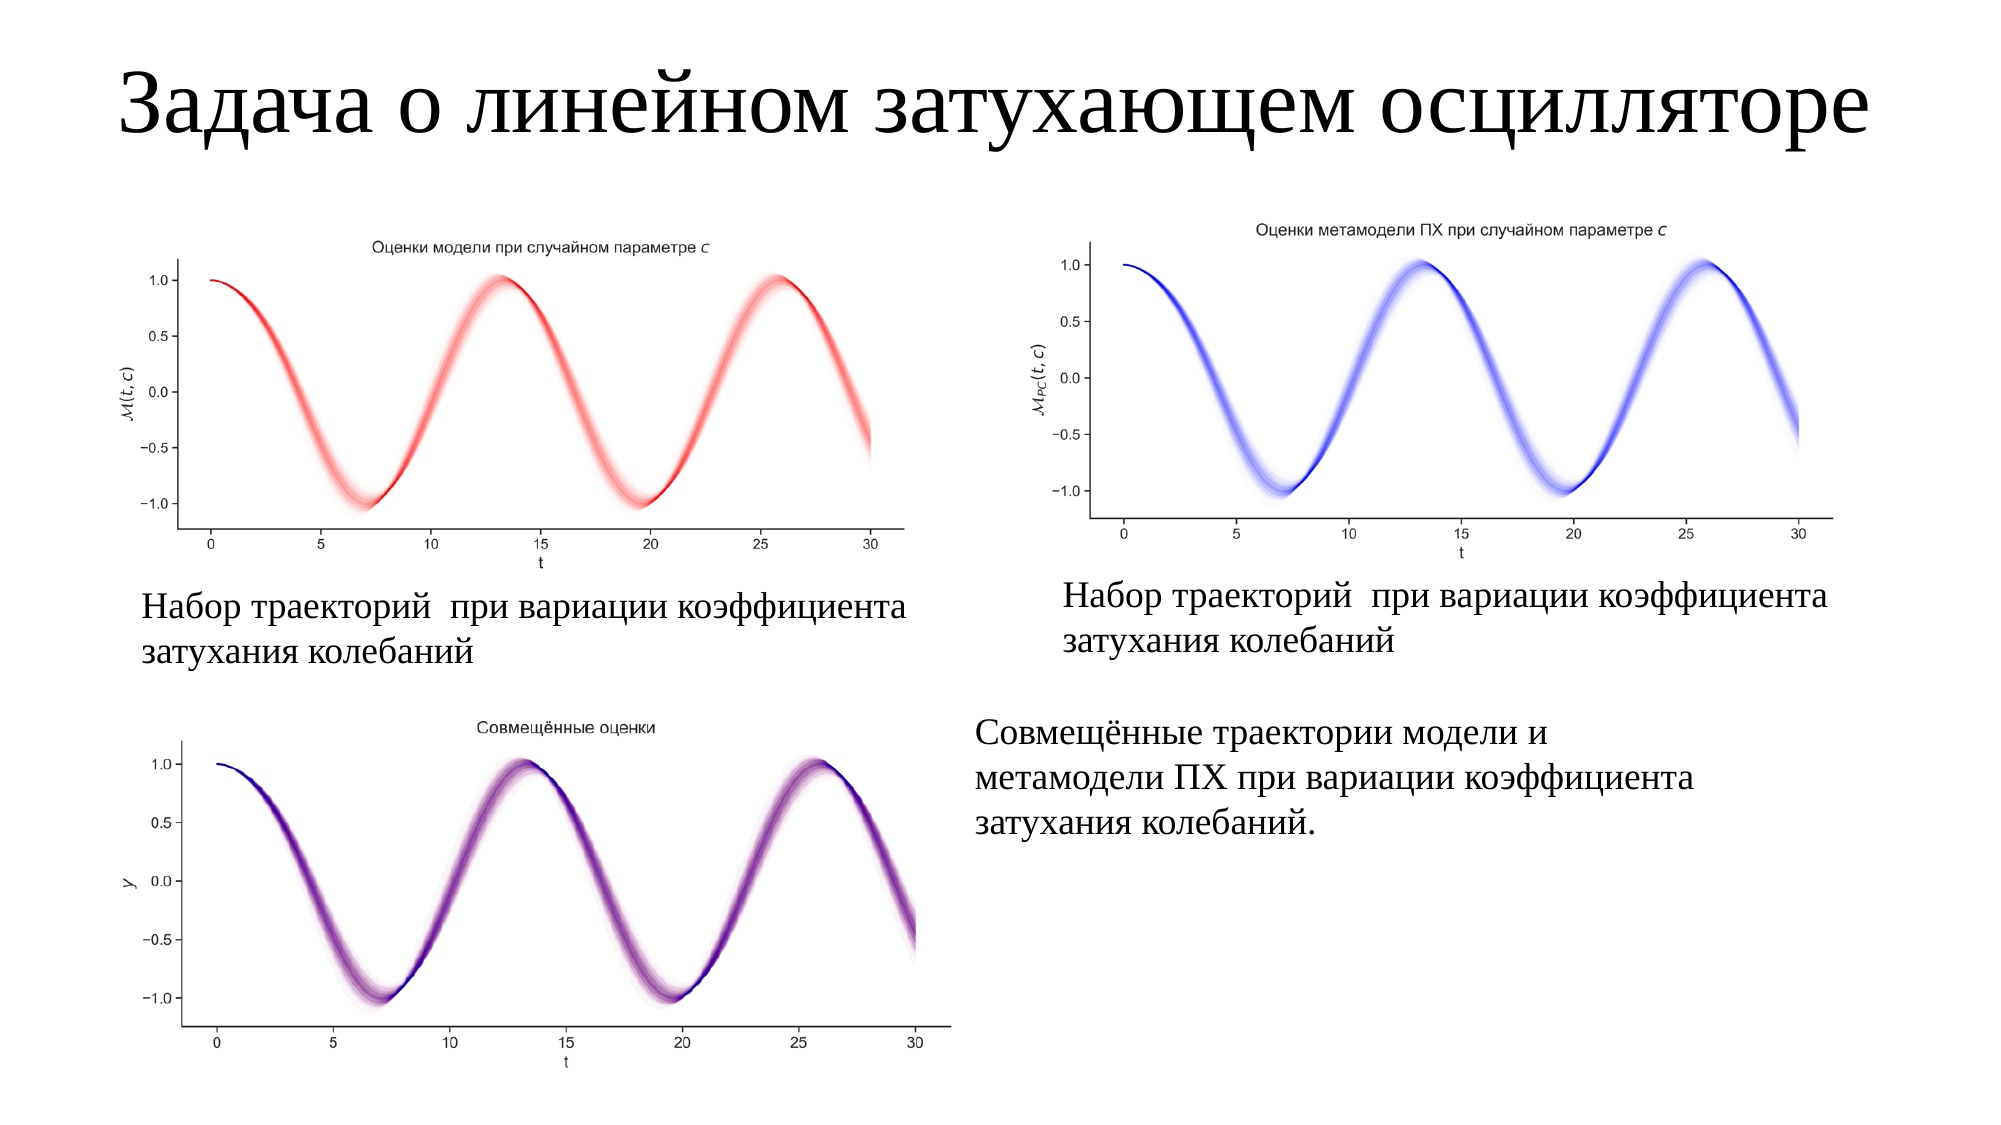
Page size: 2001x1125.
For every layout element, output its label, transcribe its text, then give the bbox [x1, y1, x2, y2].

picture [102, 230, 921, 577]
text_box Совмещённые траектории модели и метамодели ПХ при вариации коэффициента затухания колебаний. [960, 699, 1733, 850]
picture [110, 714, 961, 1076]
text_box Задача о линейном затухающем осцилляторе [102, 33, 1898, 158]
picture [1023, 209, 1847, 563]
